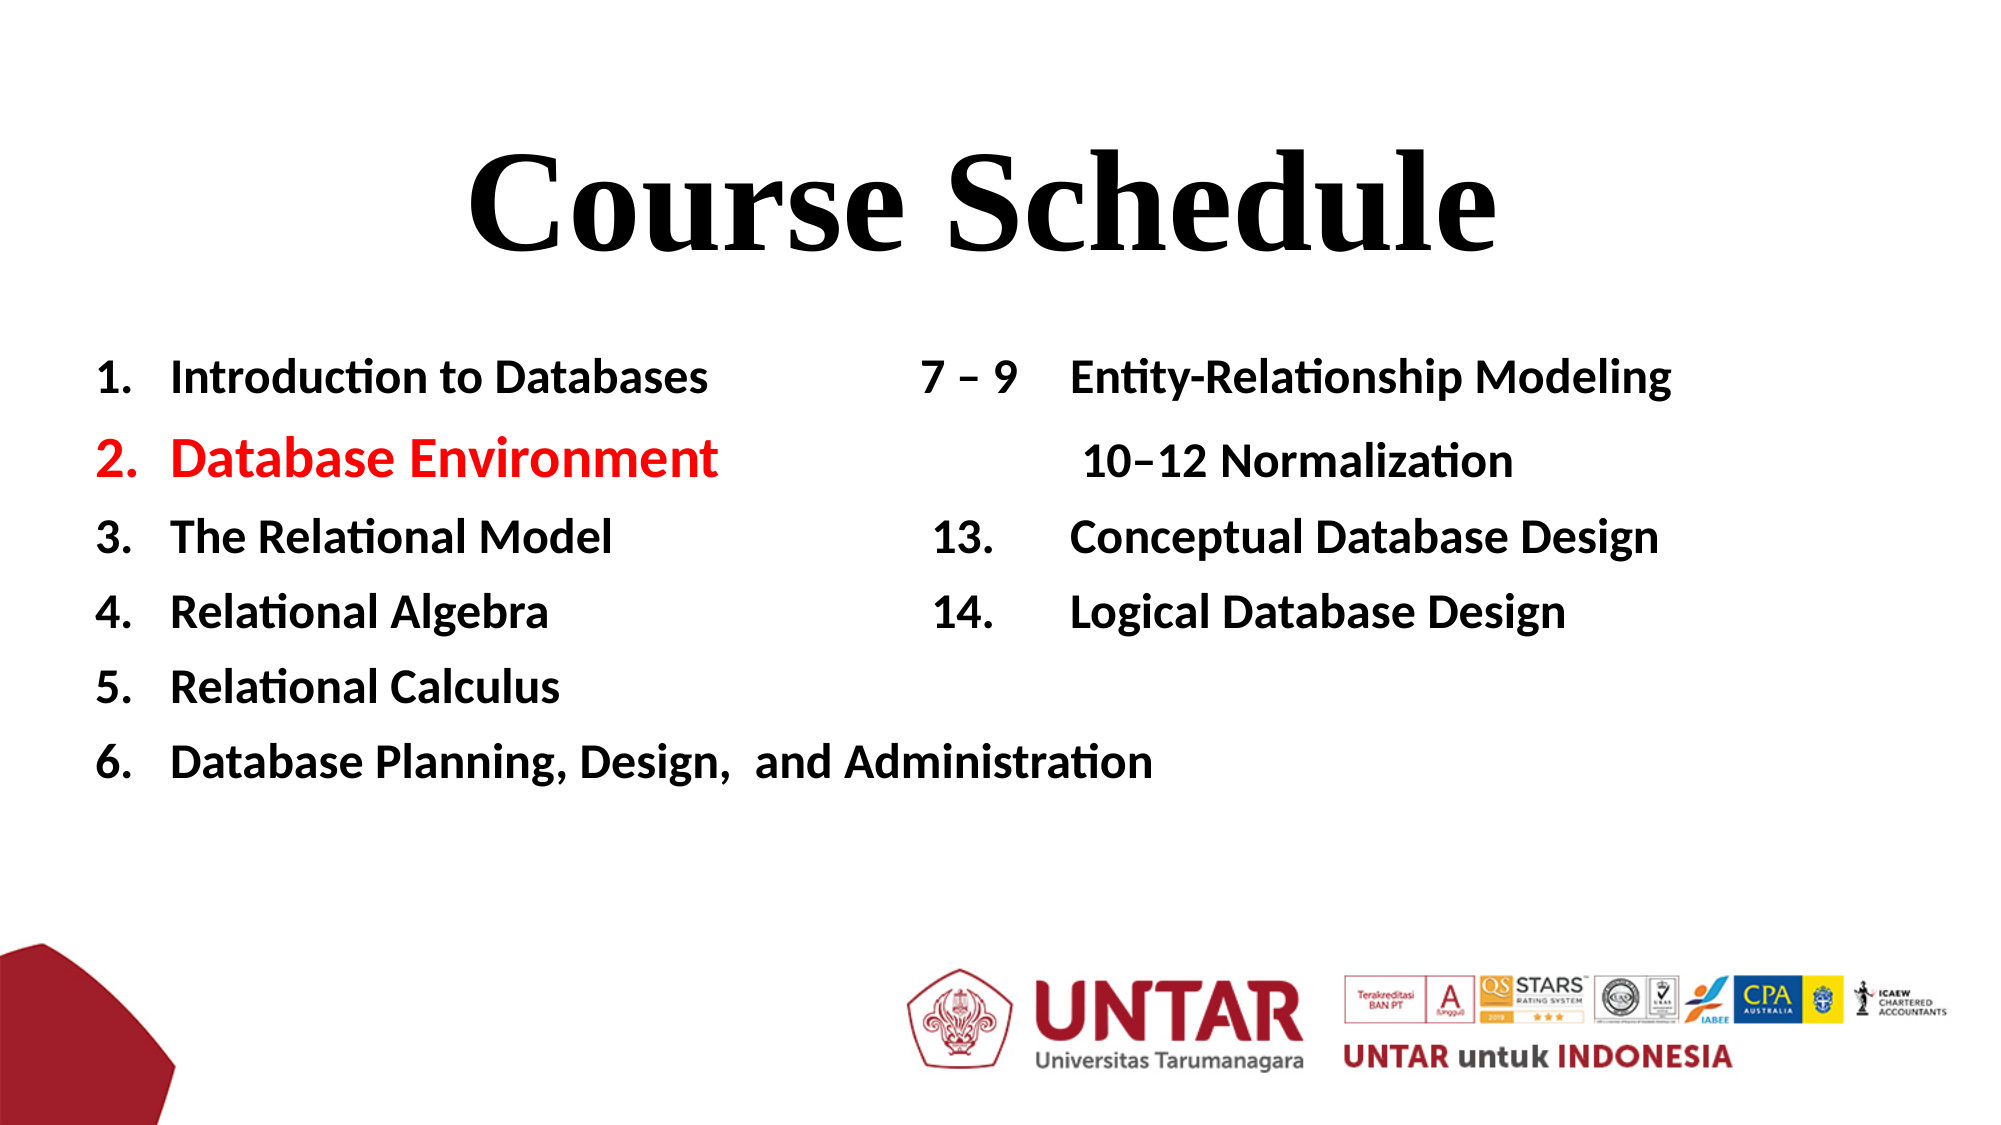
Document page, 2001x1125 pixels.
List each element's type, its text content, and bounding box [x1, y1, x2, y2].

title Course Schedule [249, 96, 1750, 288]
slide_number 2 [1412, 1042, 1863, 1103]
picture [0, 0, 2001, 1125]
subtitle Introduction to Databases 7 – 9 Entity-Relationship Modeling Database Environment 10–12 Normalization The Relational Model 13. Conceptual Database Design Relational Algebra 14. Logical Database Design Relational Calculus Database Planning, Design, and Administration [80, 335, 1930, 908]
